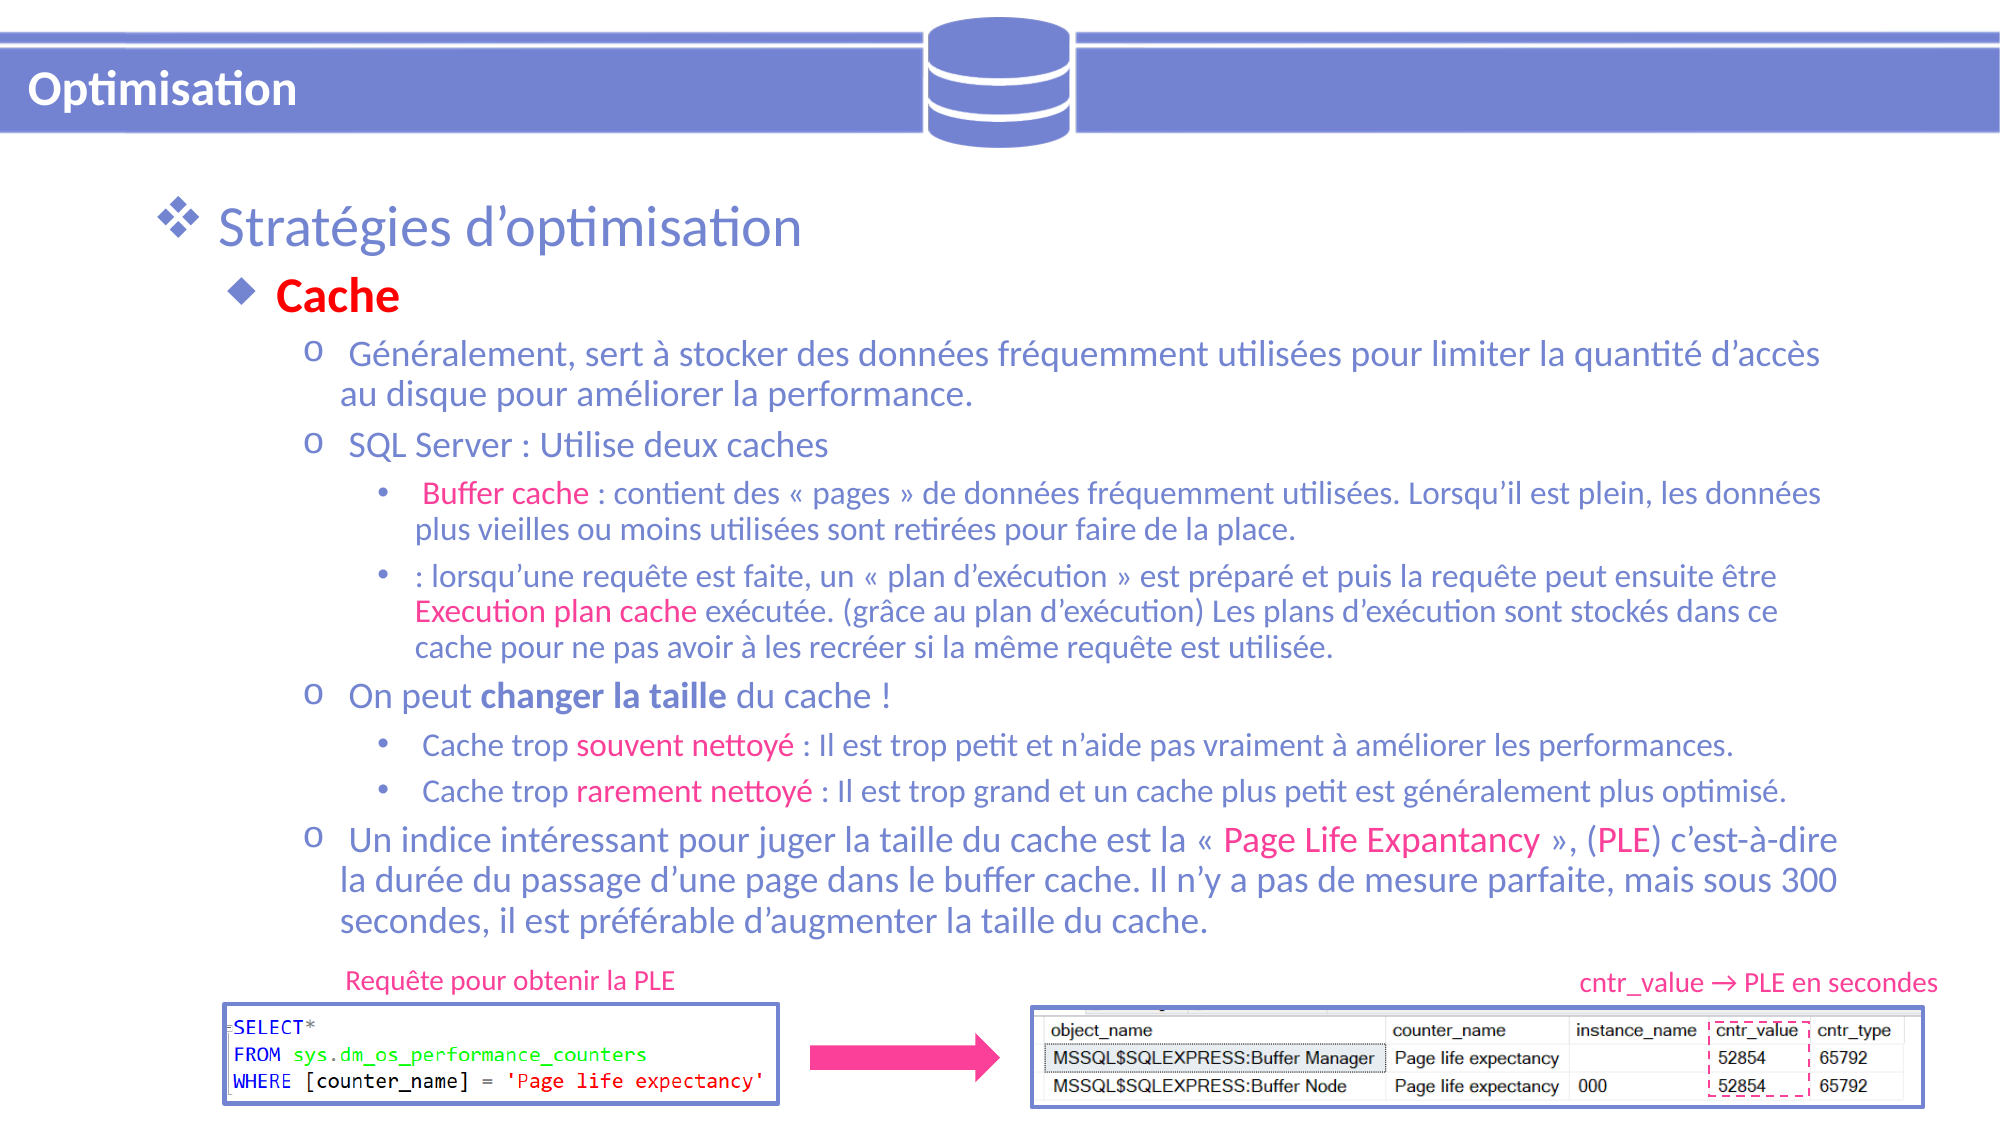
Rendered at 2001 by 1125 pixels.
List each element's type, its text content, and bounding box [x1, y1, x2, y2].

title Optimisation [12, 58, 913, 120]
text_box [808, 1030, 1002, 1085]
text_box cntr_value → PLE en secondes [1509, 955, 2000, 1006]
picture [226, 1006, 776, 1102]
list Stratégies d’optimisation Cache Généralement, sert à stocker des données fréquemment utilisées pour limiter la quantité d’accès au disque pour améliorer la performance. SQL Server : Utilise deux caches Buffer cache : contient des « pages » de données fréquemment utilisées. Lorsqu’il est plein, les données plus vieilles ou moins utilisées sont retirées pour faire de la place. : lorsqu’une requête est faite, un « plan d’exécution » est préparé et puis la requête peut ensuite être Execution plan cache exécutée. (grâce au plan d’exécution) Les plans d’exécution sont stockés dans ce cache pour ne pas avoir à les recréer si la même requête est utilisée. On peut changer la taille du cache ! Cache trop souvent nettoyé : Il est trop petit et n’aide pas vraiment à améliorer les performances. Cache trop rarement nettoyé : Il est trop grand et un cache plus petit est généralement plus optimisé. Un indice intéressant pour juger la taille du cache est la « Page Life Expantancy », (PLE) c’est-à-dire la durée du passage d’une page dans le buffer cache. Il n’y a pas de mesure parfaite, mais sous 300 secondes, il est préférable d’augmenter la taille du cache. [137, 188, 1862, 1014]
picture [1034, 1009, 1921, 1105]
text_box Requête pour obtenir la PLE [169, 953, 852, 1004]
picture [0, 4, 2000, 161]
